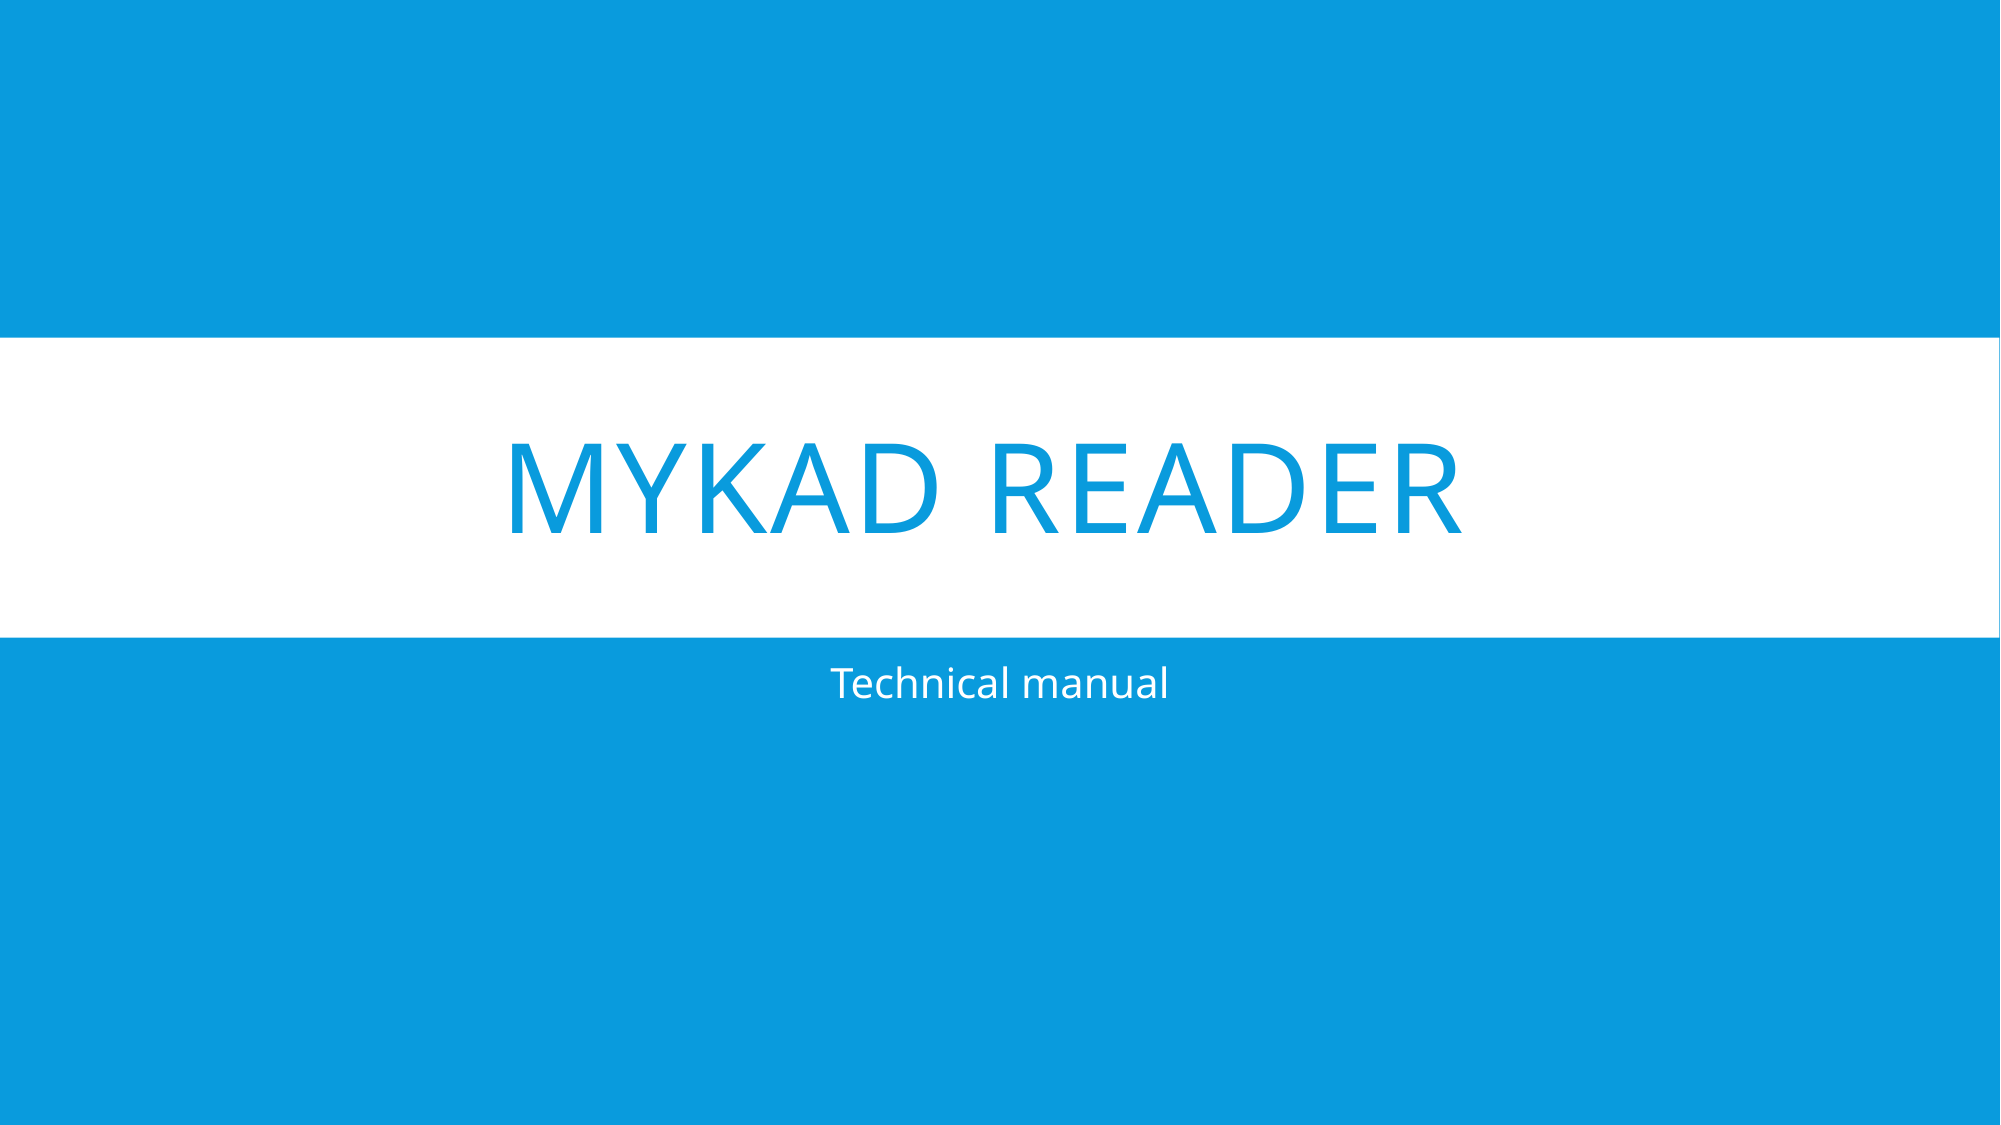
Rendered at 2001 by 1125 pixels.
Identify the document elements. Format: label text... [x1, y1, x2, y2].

title MyKaD Reader [60, 355, 1942, 641]
subtitle Technical manual [249, 655, 1750, 871]
